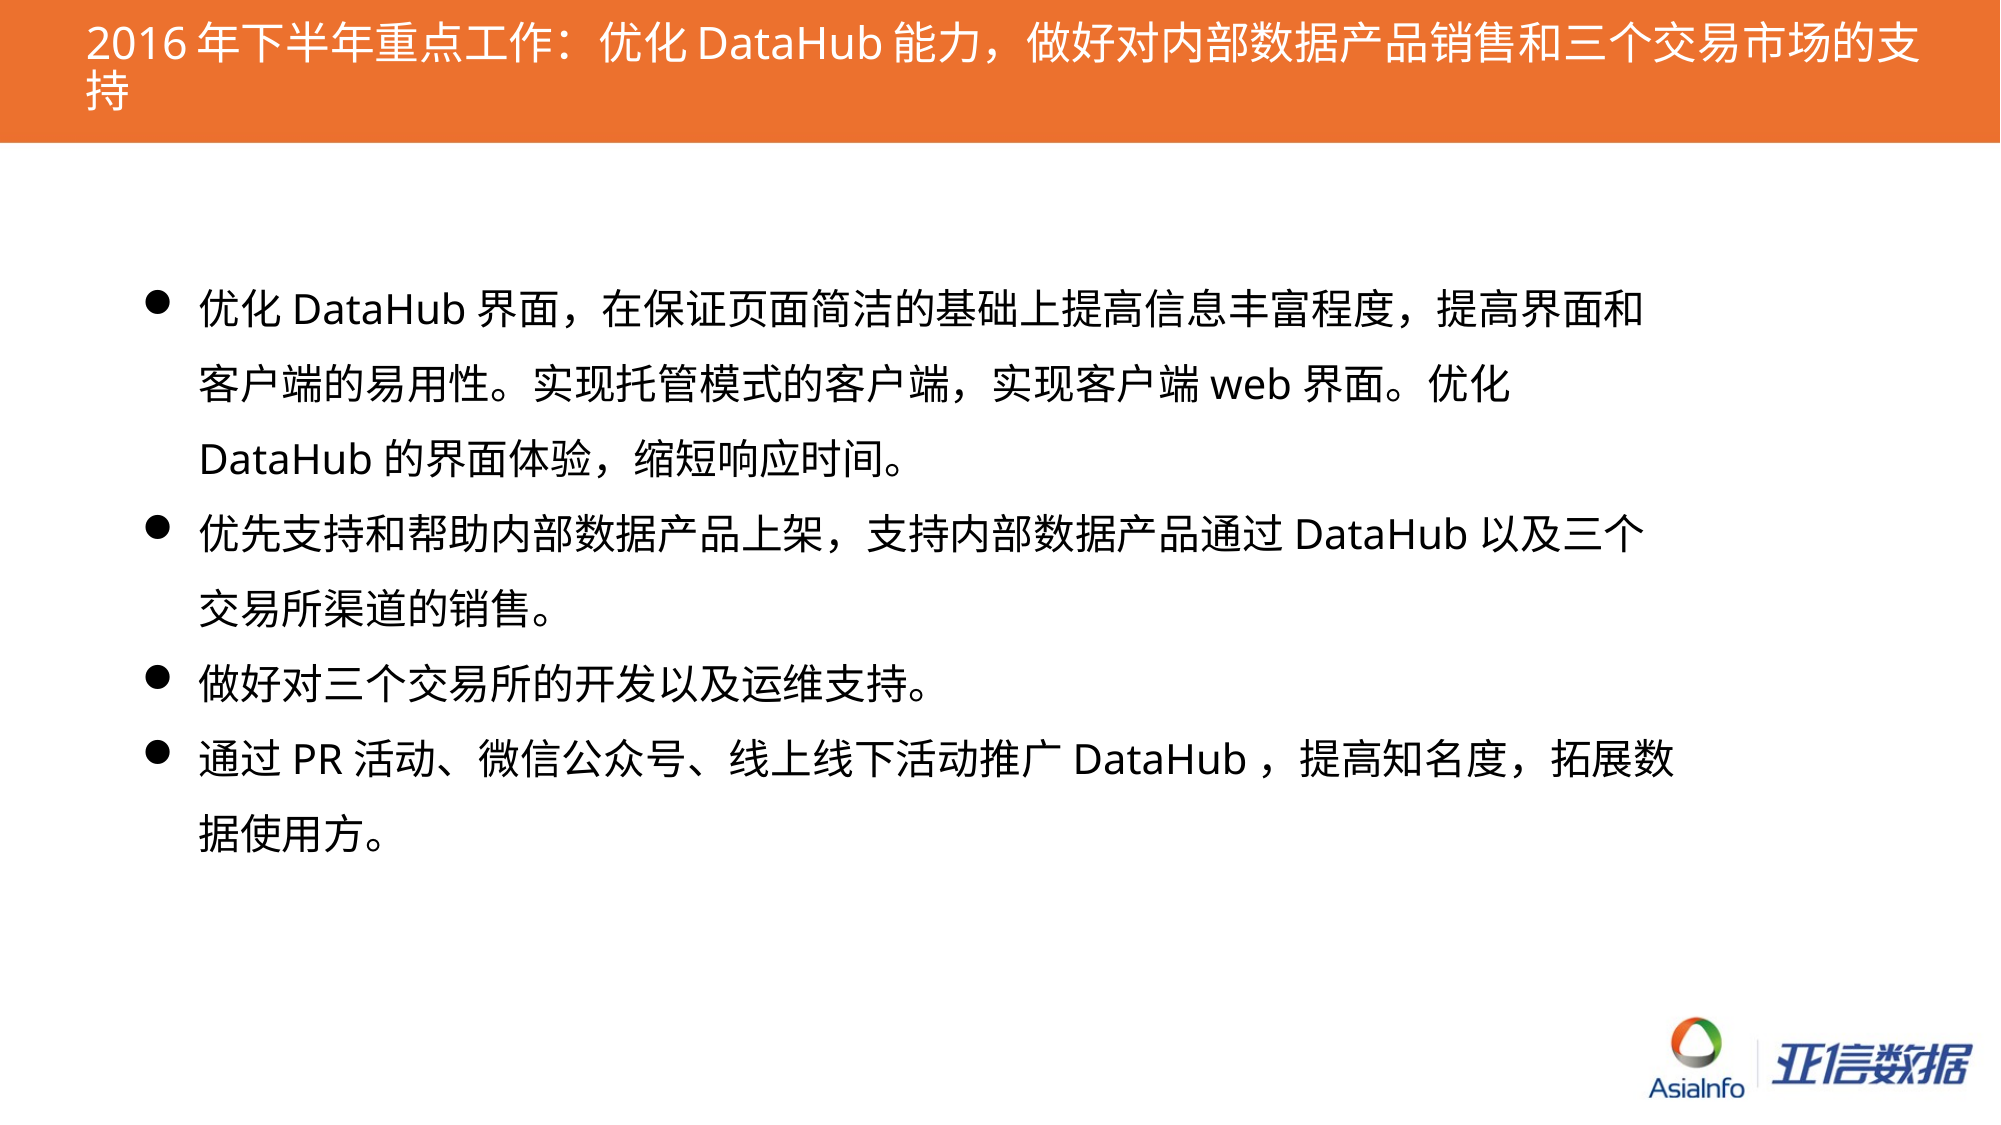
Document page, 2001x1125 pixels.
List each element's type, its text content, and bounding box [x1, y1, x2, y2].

picture [0, 0, 2000, 1125]
title 2016年下半年重点工作：优化DataHub能力，做好对内部数据产品销售和三个交易市场的支持 [70, 12, 1980, 126]
text_box 优化DataHub界面，在保证页面简洁的基础上提高信息丰富程度，提高界面和客户端的易用性。实现托管模式的客户端，实现客户端web界面。优化DataHub的界面体验，缩短响应时间。 优先支持和帮助内部数据产品上架，支持内部数据产品通过DataHub以及三个交易所渠道的销售。 做好对三个交易所的开发以及运维支持。 通过PR活动、微信公众号、线上线下活动推广DataHub，提高知名度，拓展数据使用方。 [127, 250, 1695, 866]
